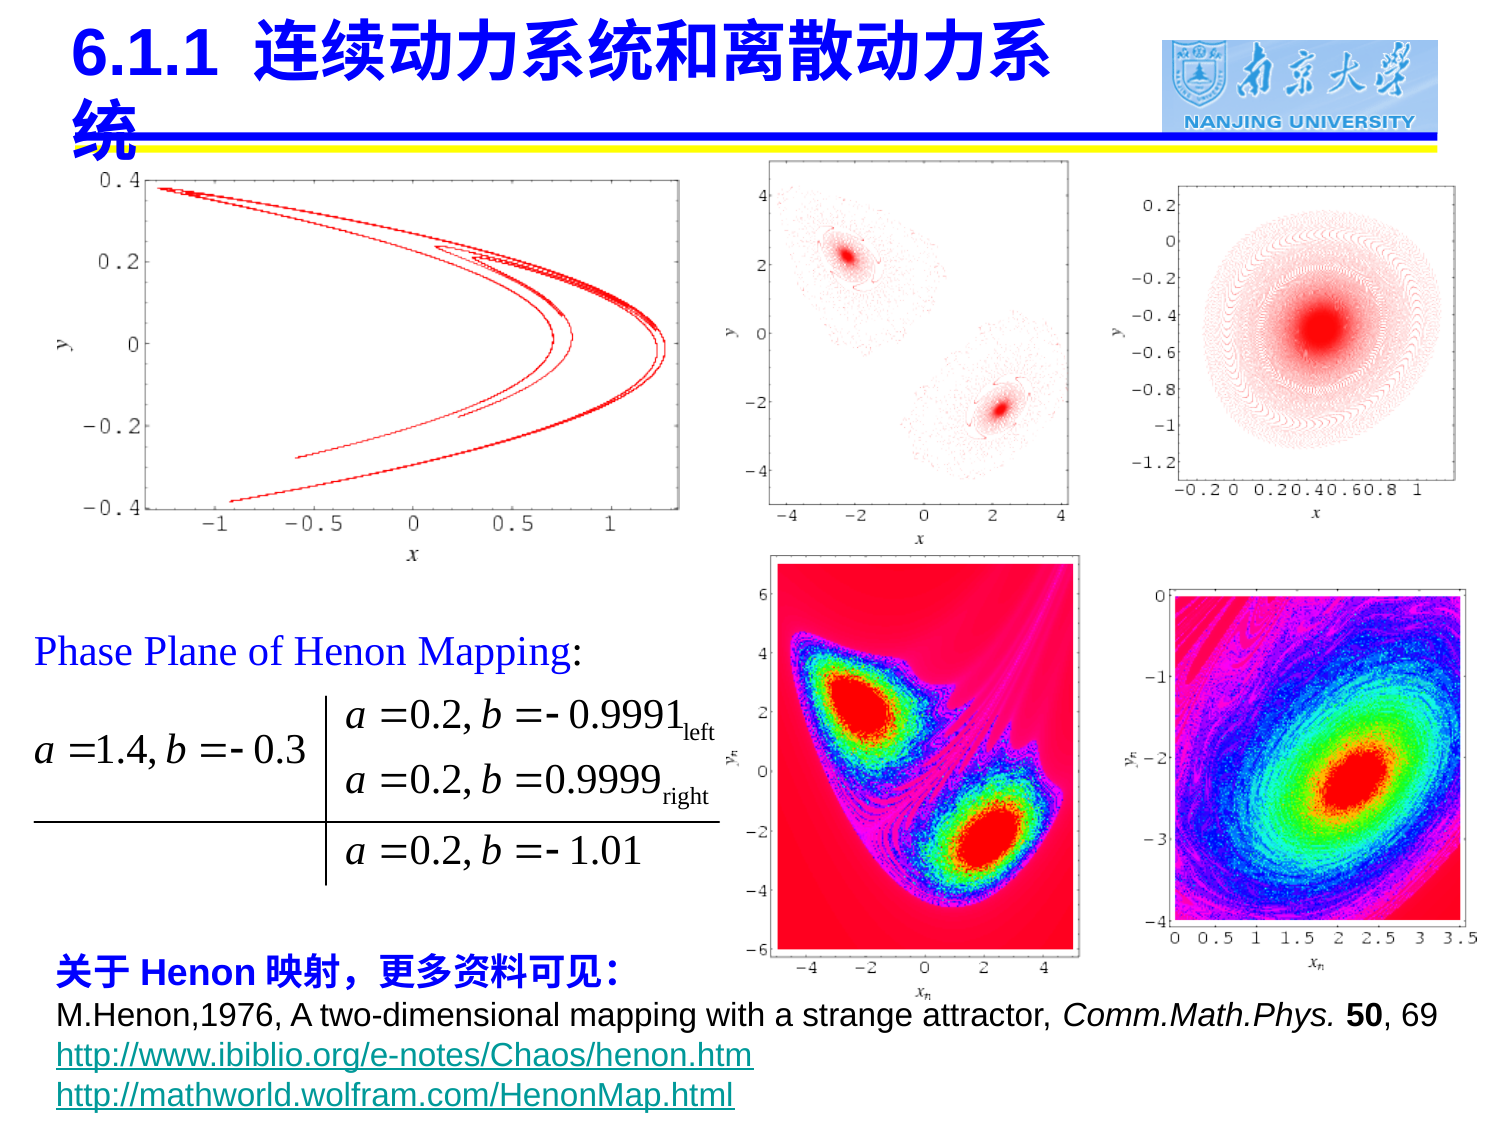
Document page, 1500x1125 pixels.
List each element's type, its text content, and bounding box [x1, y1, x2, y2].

picture [726, 160, 1456, 545]
picture [56, 172, 680, 561]
text_box 关于Henon映射，更多资料可见： M.Henon,1976, A two-dimensional mapping with a strange attractor, Comm.Math.Phys. 50, 69 http://www.ibiblio.org/e-notes/Chaos/henon.htm http://mathworld.wolfram.com/HenonMap.html [41, 940, 1471, 1121]
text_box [27, 624, 727, 895]
picture [1162, 40, 1438, 132]
picture [725, 555, 1477, 1000]
title 6.1.1 连续动力系统和离散动力系统 [56, 30, 1132, 148]
